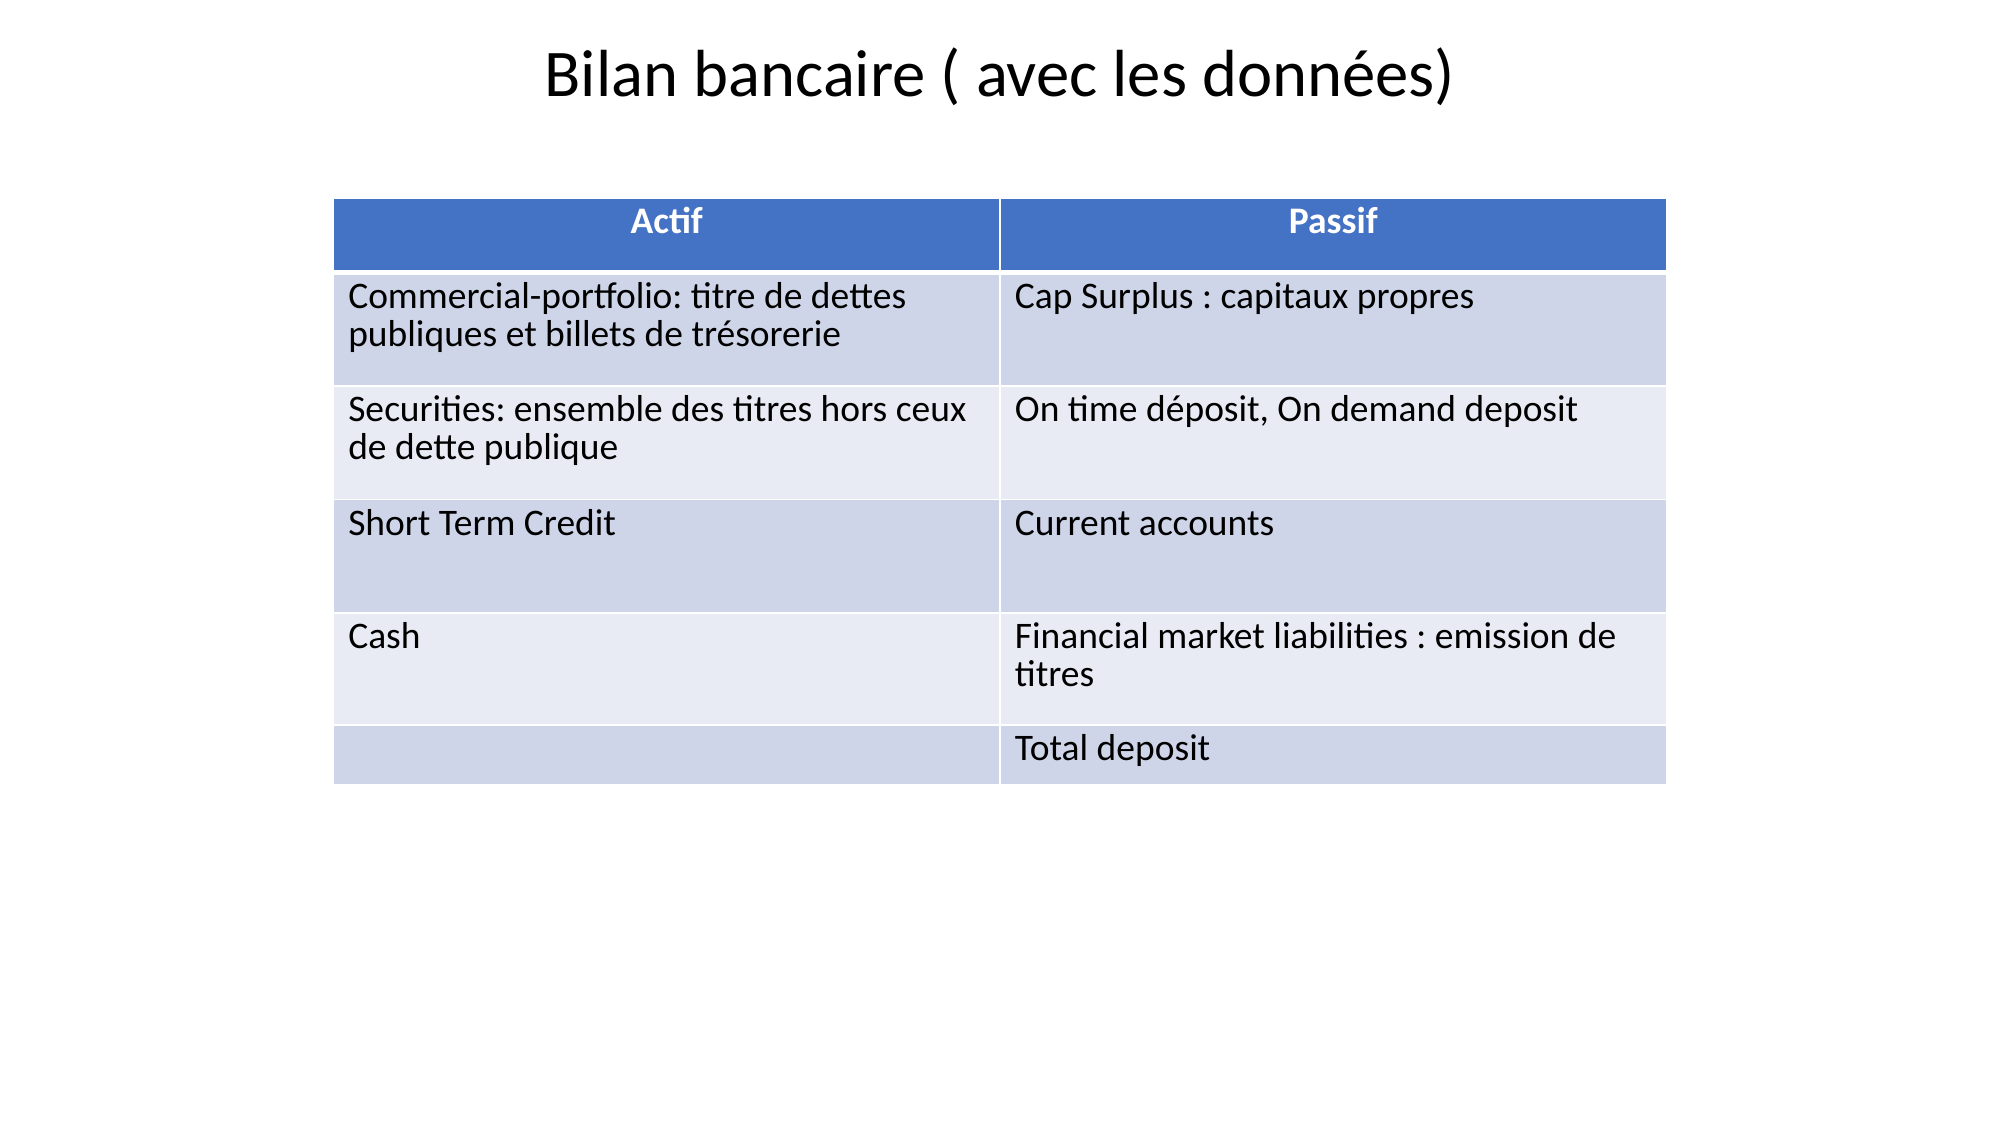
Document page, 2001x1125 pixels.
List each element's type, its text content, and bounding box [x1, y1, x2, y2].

table_cell Financial market liabilities : emission de titres [1001, 614, 1666, 724]
table_cell On time déposit, On demand deposit [1001, 387, 1666, 499]
table_header Passif [1001, 199, 1666, 270]
table_cell Commercial-portfolio: titre de dettes publiques et billets de trésorerie [334, 275, 999, 385]
table_cell [334, 726, 999, 784]
table_cell Current accounts [1001, 500, 1666, 612]
table_cell Securities: ensemble des titres hors ceux de dette publique [334, 387, 999, 499]
table_cell Total deposit [1001, 726, 1666, 784]
table_header Actif [334, 199, 999, 270]
table_cell Cash [334, 614, 999, 724]
text_box Bilan bancaire ( avec les données) [529, 22, 1471, 117]
table_cell Short Term Credit [334, 500, 999, 612]
table_cell Cap Surplus : capitaux propres [1001, 275, 1666, 385]
